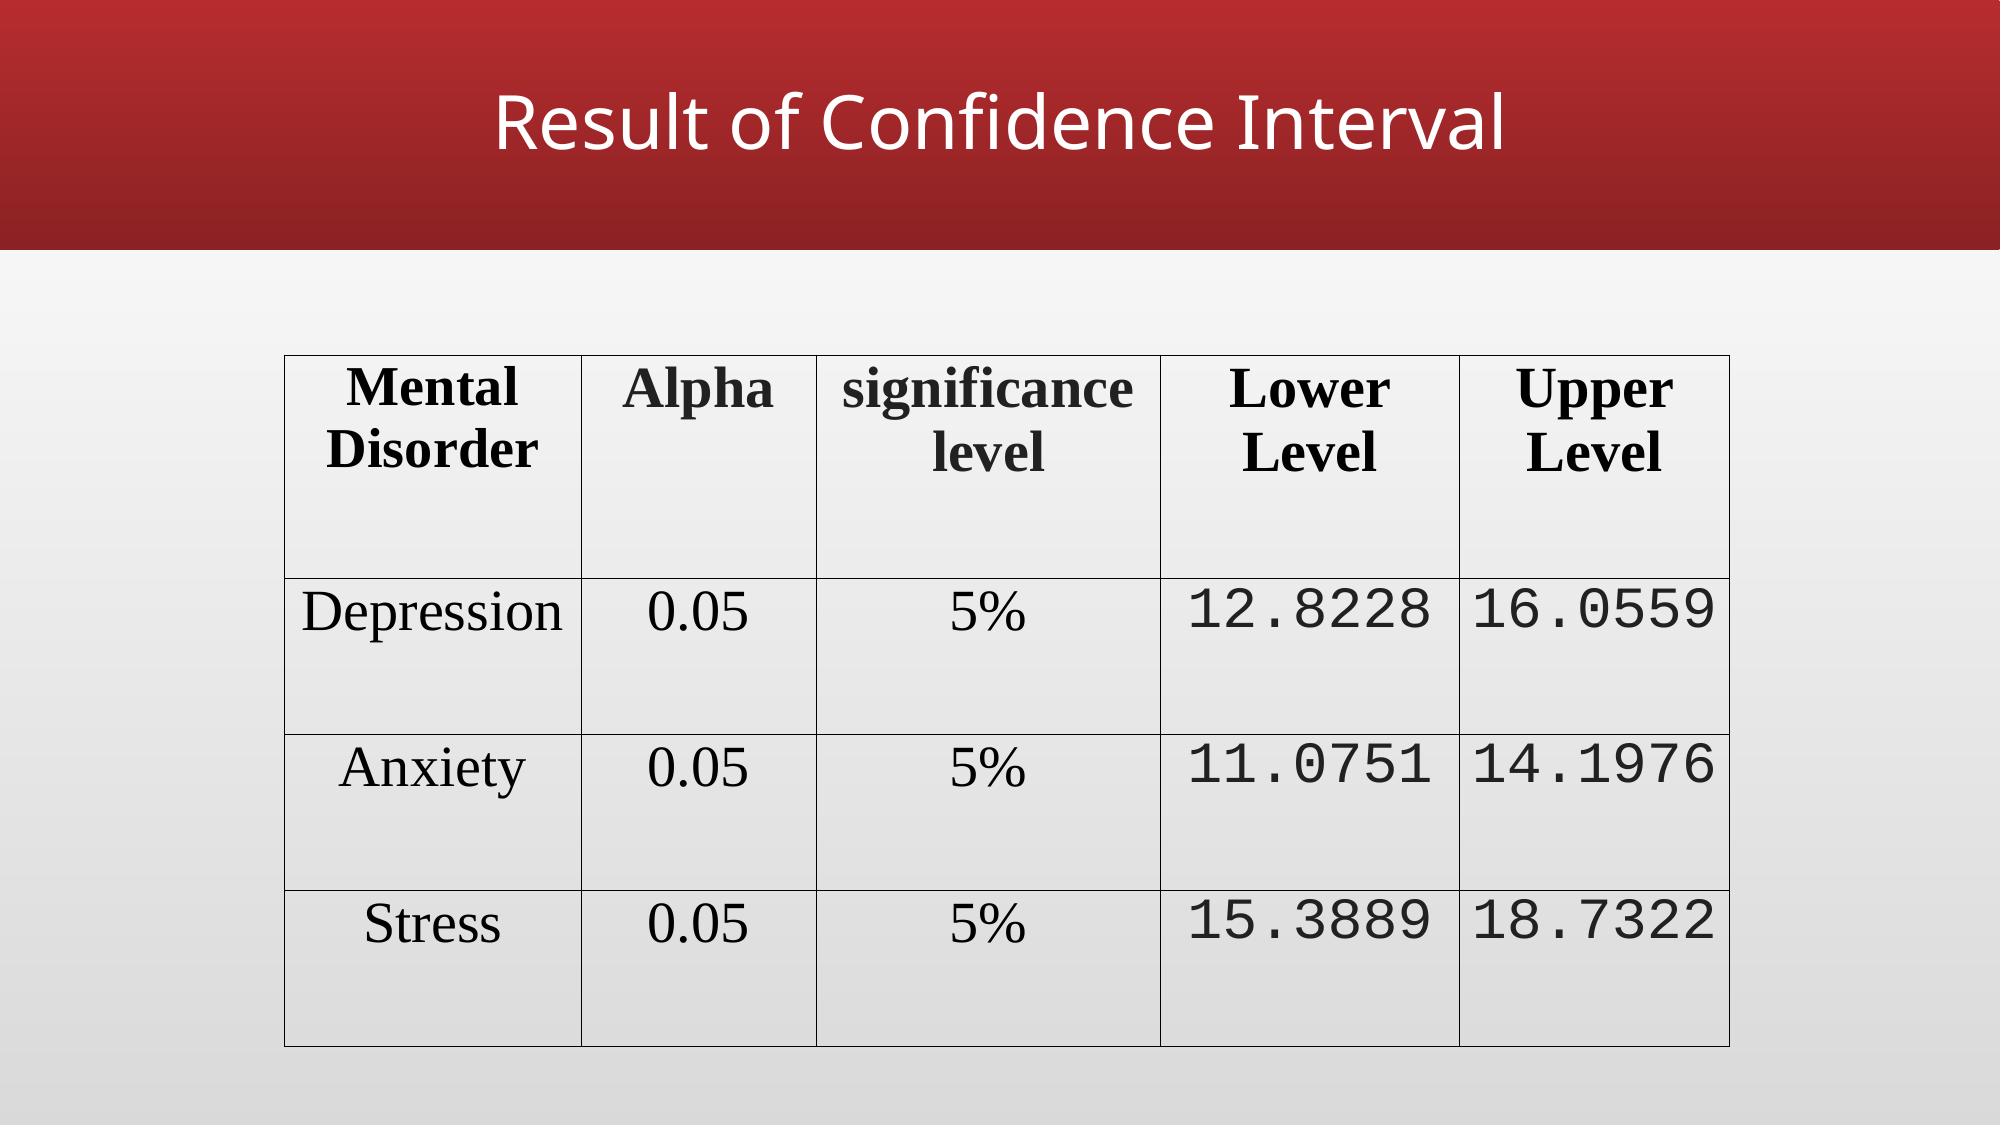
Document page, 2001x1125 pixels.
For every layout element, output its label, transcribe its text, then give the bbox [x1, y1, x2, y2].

table_header Lower Level [1161, 356, 1459, 578]
table_cell 5% [817, 735, 1160, 890]
table_cell 0.05 [582, 891, 816, 1046]
table_cell 18.7322 [1460, 891, 1729, 1046]
table_header Upper Level [1460, 356, 1729, 578]
table_cell 14.1976 [1460, 735, 1729, 890]
table_cell 11.0751 [1161, 735, 1459, 890]
title Result of Confidence Interval [174, 16, 1825, 234]
table_cell 15.3889 [1161, 891, 1459, 1046]
table_header Mental Disorder [285, 356, 581, 578]
table_cell Anxiety [285, 735, 581, 890]
table_cell 0.05 [582, 579, 816, 734]
table_header significance level [817, 356, 1160, 578]
table_cell 16.0559 [1460, 579, 1729, 734]
table_cell 0.05 [582, 735, 816, 890]
table_cell 5% [817, 579, 1160, 734]
table_cell Stress [285, 891, 581, 1046]
table_cell 12.8228 [1161, 579, 1459, 734]
table_cell Depression [285, 579, 581, 734]
table_header Alpha [582, 356, 816, 578]
table_cell 5% [817, 891, 1160, 1046]
